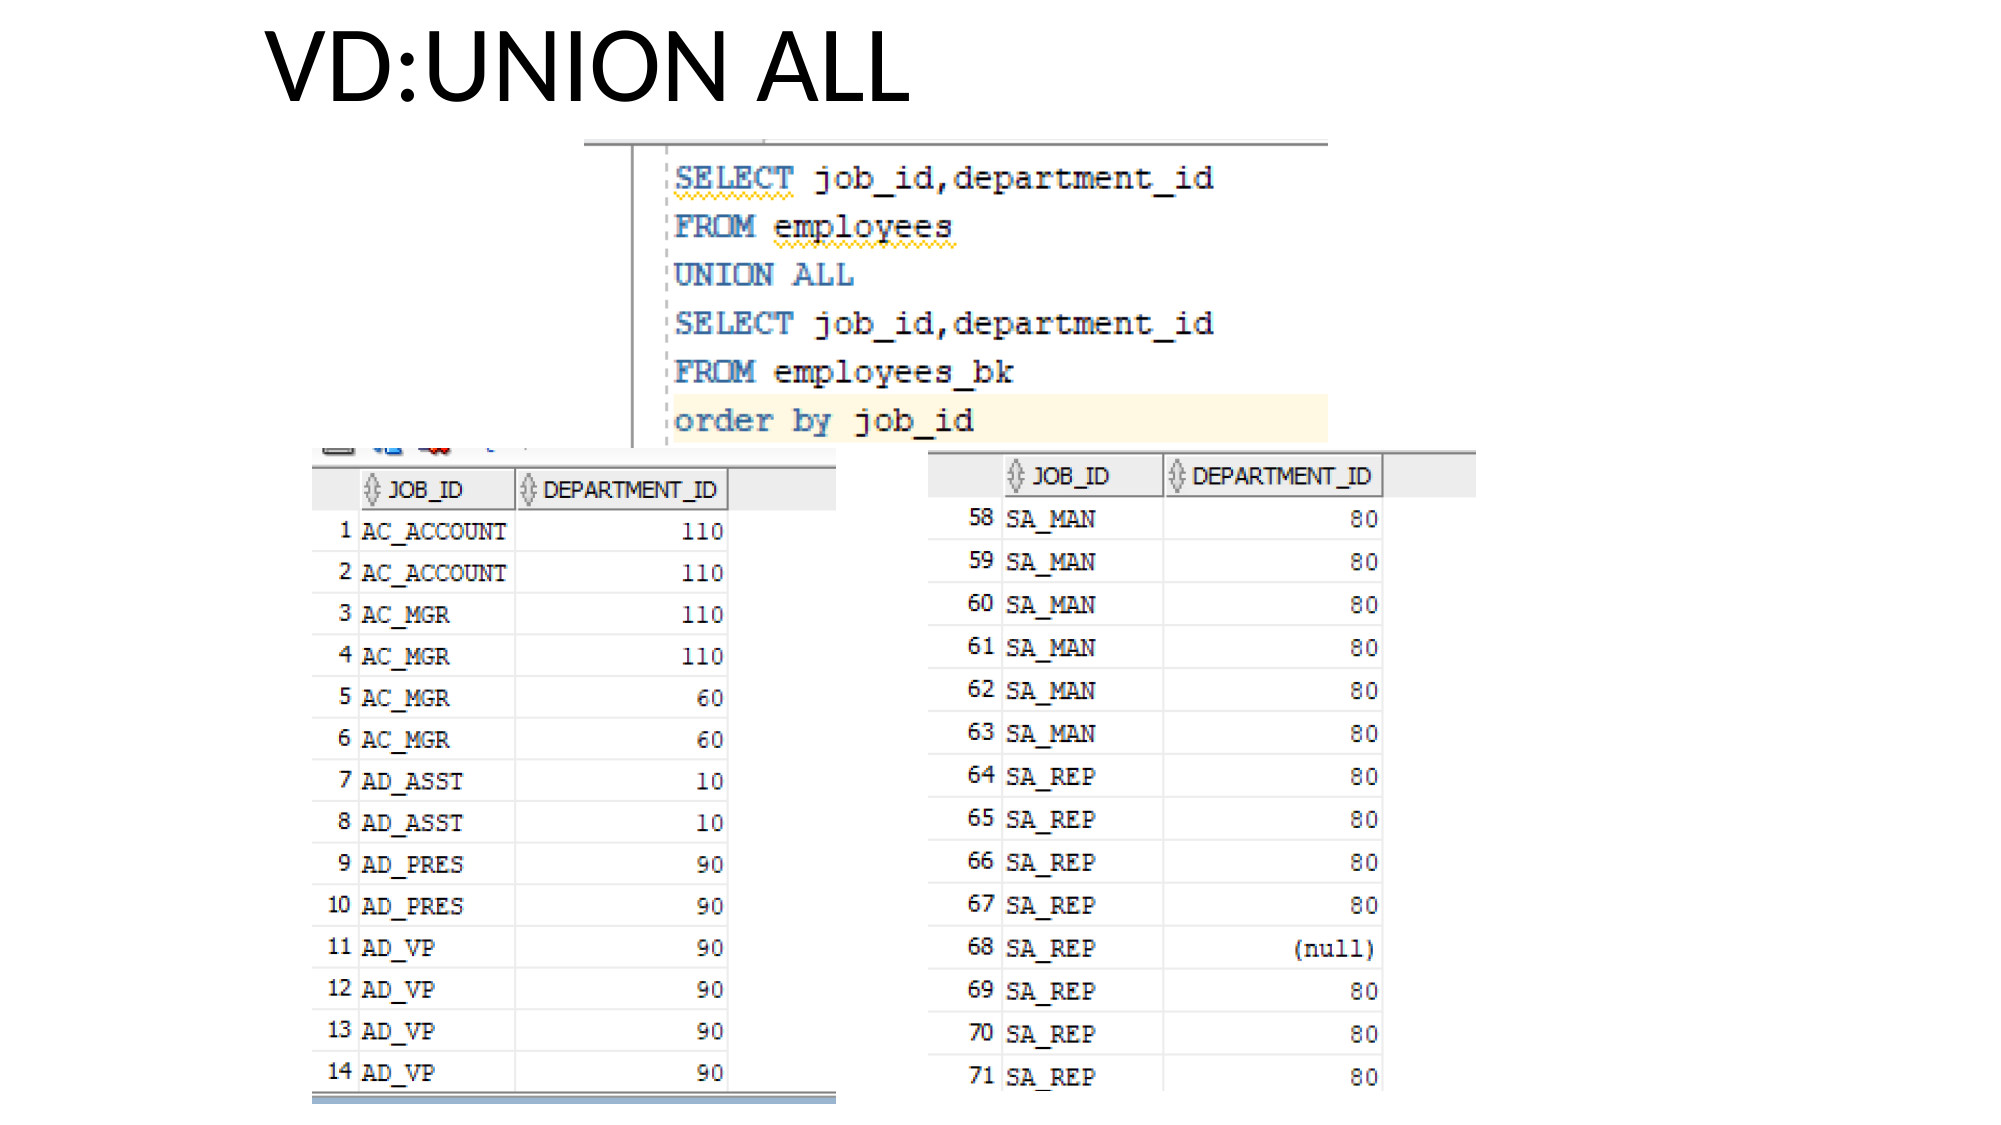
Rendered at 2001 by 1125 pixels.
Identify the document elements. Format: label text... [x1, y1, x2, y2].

picture [312, 138, 1476, 1105]
title VD:UNION ALL [249, 0, 1750, 133]
